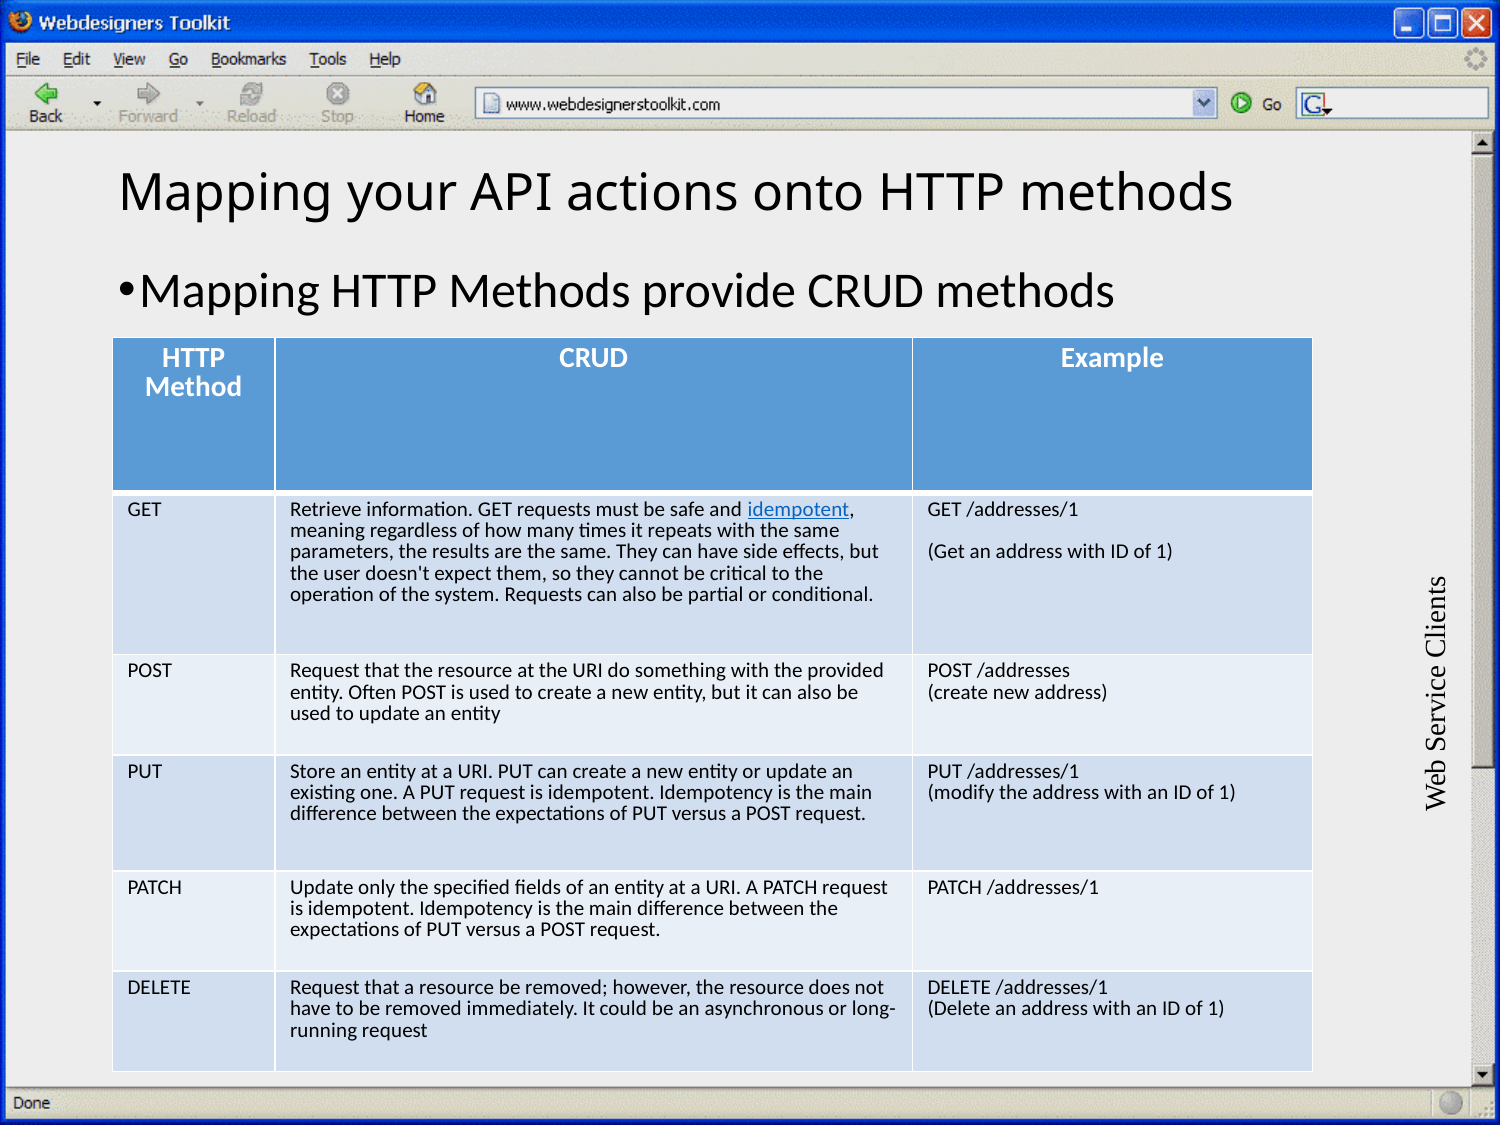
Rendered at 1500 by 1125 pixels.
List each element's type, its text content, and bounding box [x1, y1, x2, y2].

table_cell Store an entity at a URI. PUT can create a new entity or update an existing one. A PUT request is idempotent. Idempotency is the main difference between the expectations of PUT versus a POST request. [276, 756, 912, 870]
table_cell PUT [113, 756, 274, 870]
table_cell Request that a resource be removed; however, the resource does not have to be removed immediately. It could be an asynchronous or long-running request [276, 972, 912, 1071]
table_cell DELETE /addresses/1 (Delete an address with an ID of 1) [913, 972, 1312, 1071]
table_cell PUT /addresses/1 (modify the address with an ID of 1) [913, 756, 1312, 870]
table_cell DELETE [113, 972, 274, 1071]
picture [0, 0, 1500, 1125]
footer Web Service Clients [1408, 500, 1469, 889]
table_header HTTP Method [113, 338, 274, 490]
title Mapping your API actions onto HTTP methods [103, 131, 1397, 256]
table_cell Retrieve information. GET requests must be safe and idempotent, meaning regardless of how many times it repeats with the same parameters, the results are the same. They can have side effects, but the user doesn't expect them, so they cannot be critical to the operation of the system. Requests can also be partial or conditional. [276, 496, 912, 654]
table_cell PATCH [113, 872, 274, 970]
table_cell POST [113, 655, 274, 754]
table_cell Request that the resource at the URI do something with the provided entity. Often POST is used to create a new entity, but it can also be used to update an entity [276, 655, 912, 754]
table_cell GET [113, 496, 274, 654]
table_cell PATCH /addresses/1 [913, 872, 1312, 970]
table_header CRUD [276, 338, 912, 490]
list Mapping HTTP Methods provide CRUD methods [103, 256, 1397, 1072]
table_cell GET /addresses/1 (Get an address with ID of 1) [913, 496, 1312, 654]
table_cell POST /addresses (create new address) [913, 655, 1312, 754]
table_cell Update only the specified fields of an entity at a URI. A PATCH request is idempotent. Idempotency is the main difference between the expectations of PUT versus a POST request. [276, 872, 912, 970]
table_header Example [913, 338, 1312, 490]
